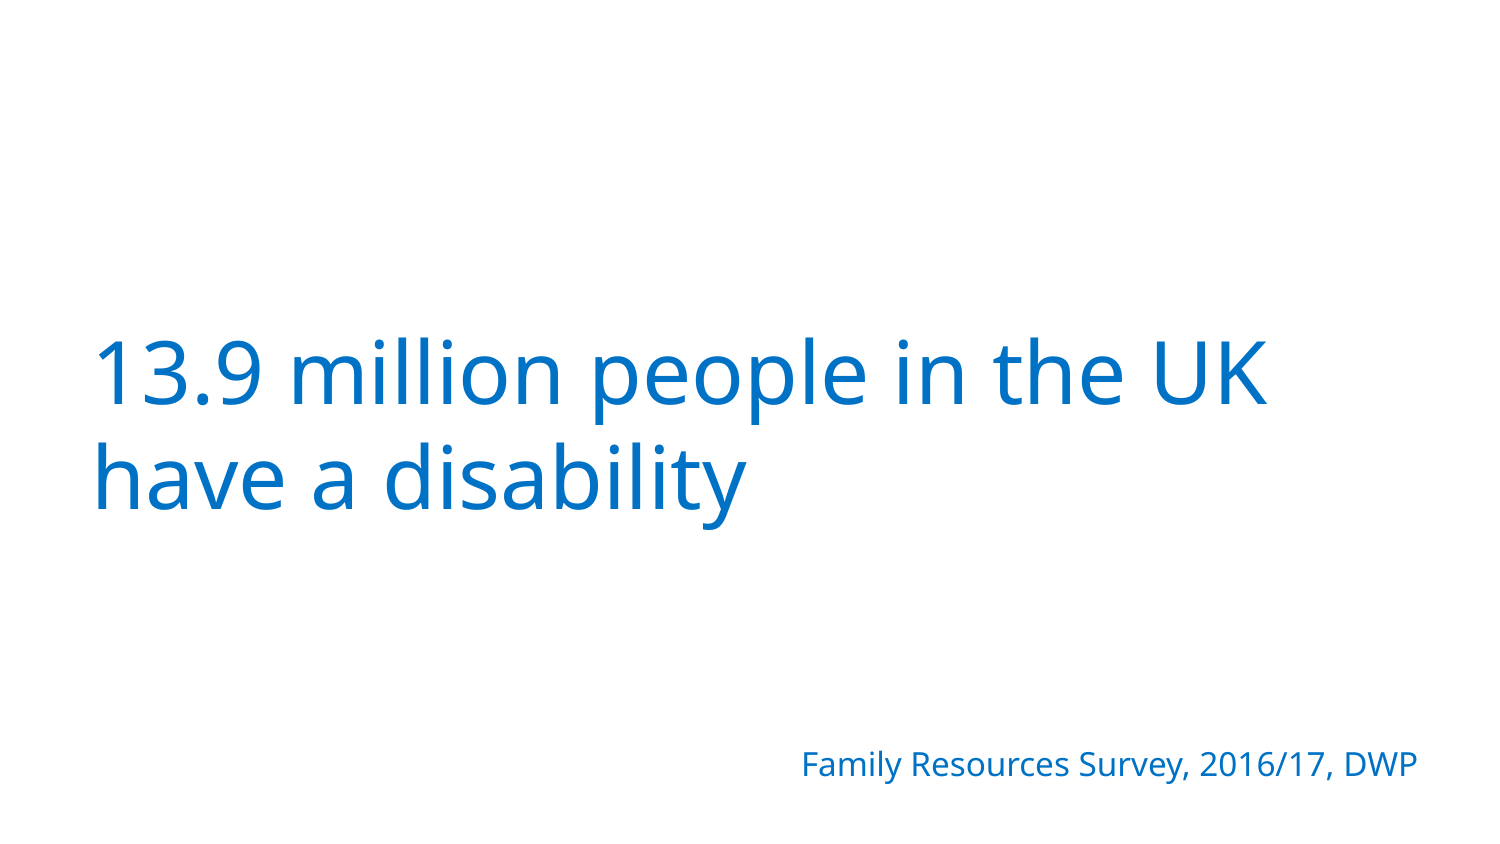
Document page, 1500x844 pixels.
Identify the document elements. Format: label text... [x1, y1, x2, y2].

text_box Family Resources Survey, 2016/17, DWP [782, 735, 1434, 791]
title 13.9 million people in the UK have a disability [76, 63, 1437, 780]
